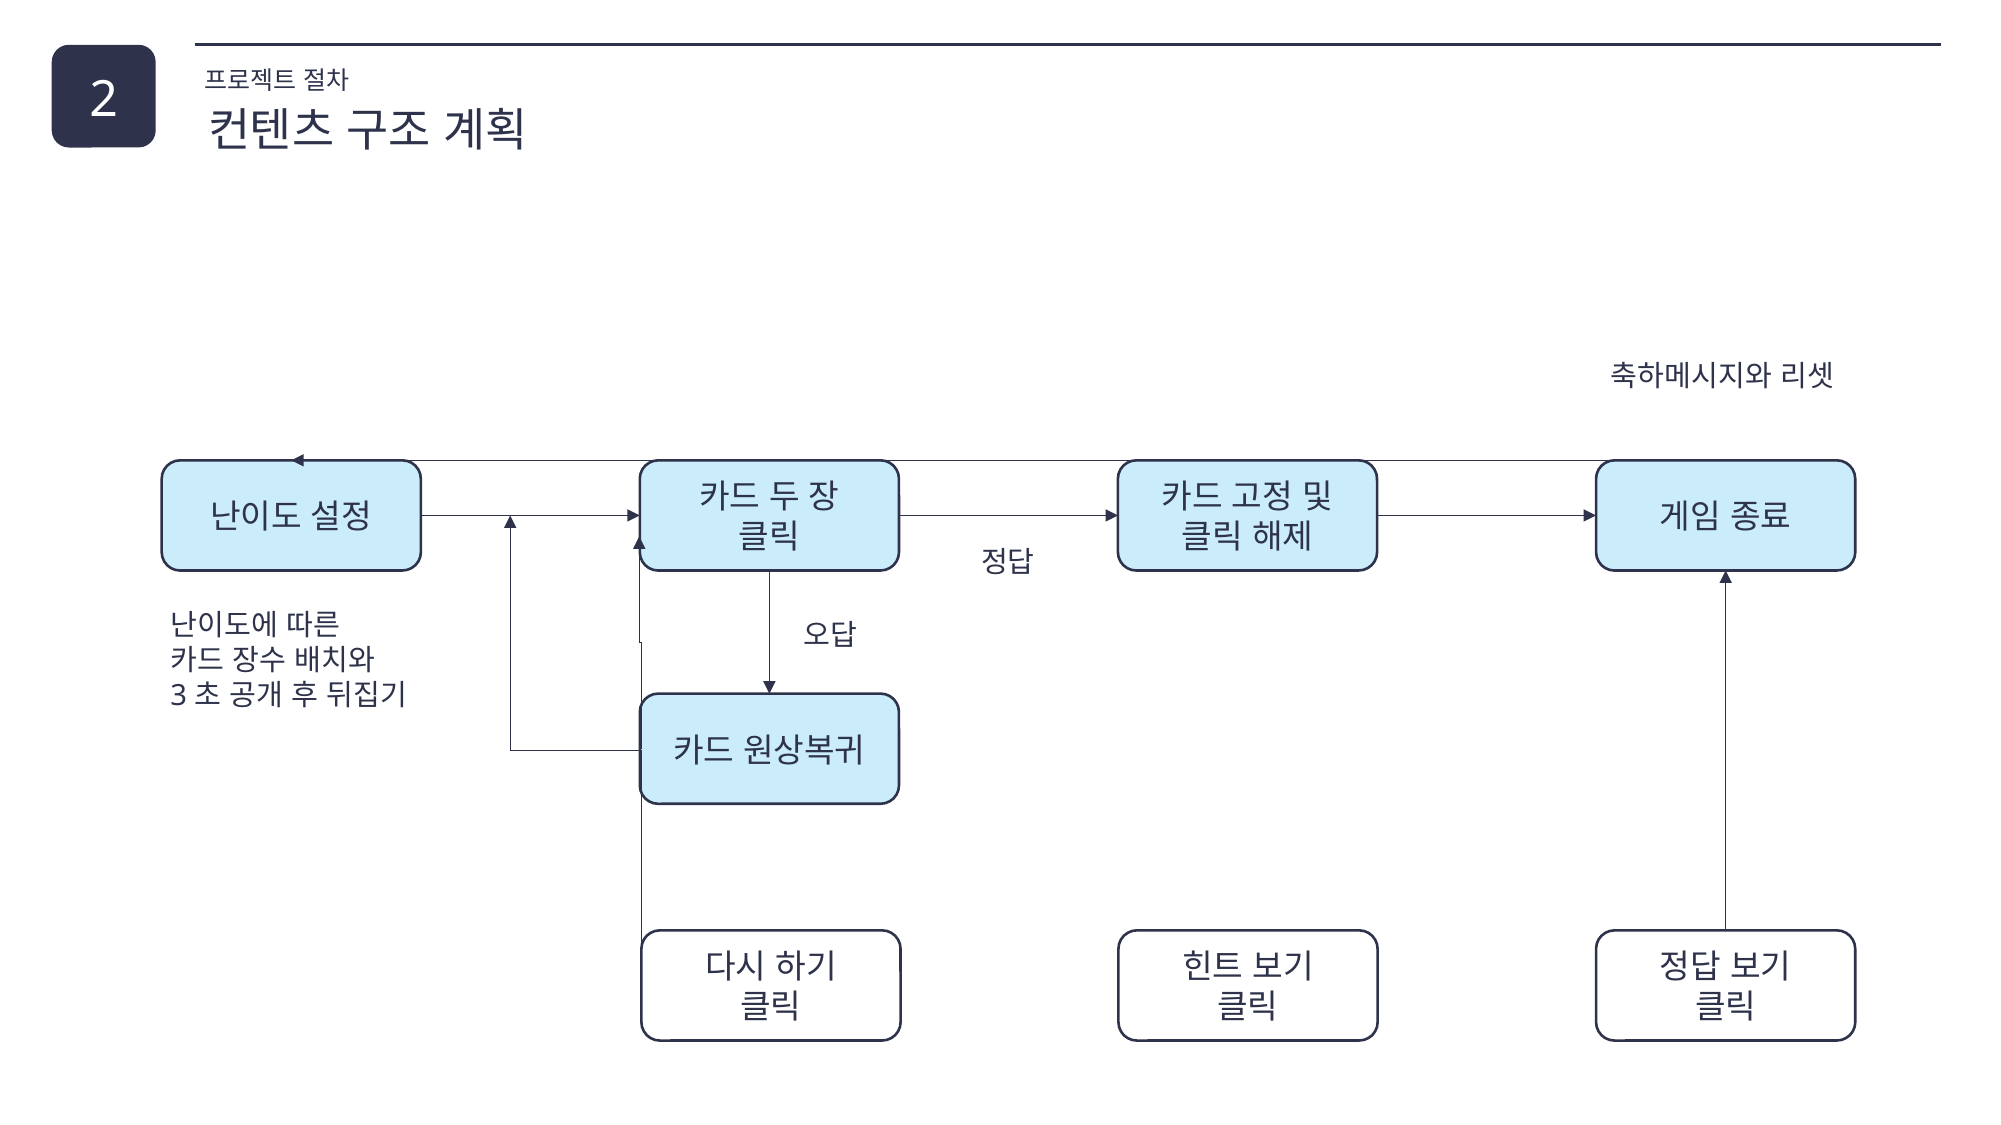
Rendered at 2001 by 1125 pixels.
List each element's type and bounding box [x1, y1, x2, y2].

text_box [155, 350, 1979, 1041]
text_box [51, 44, 1942, 164]
